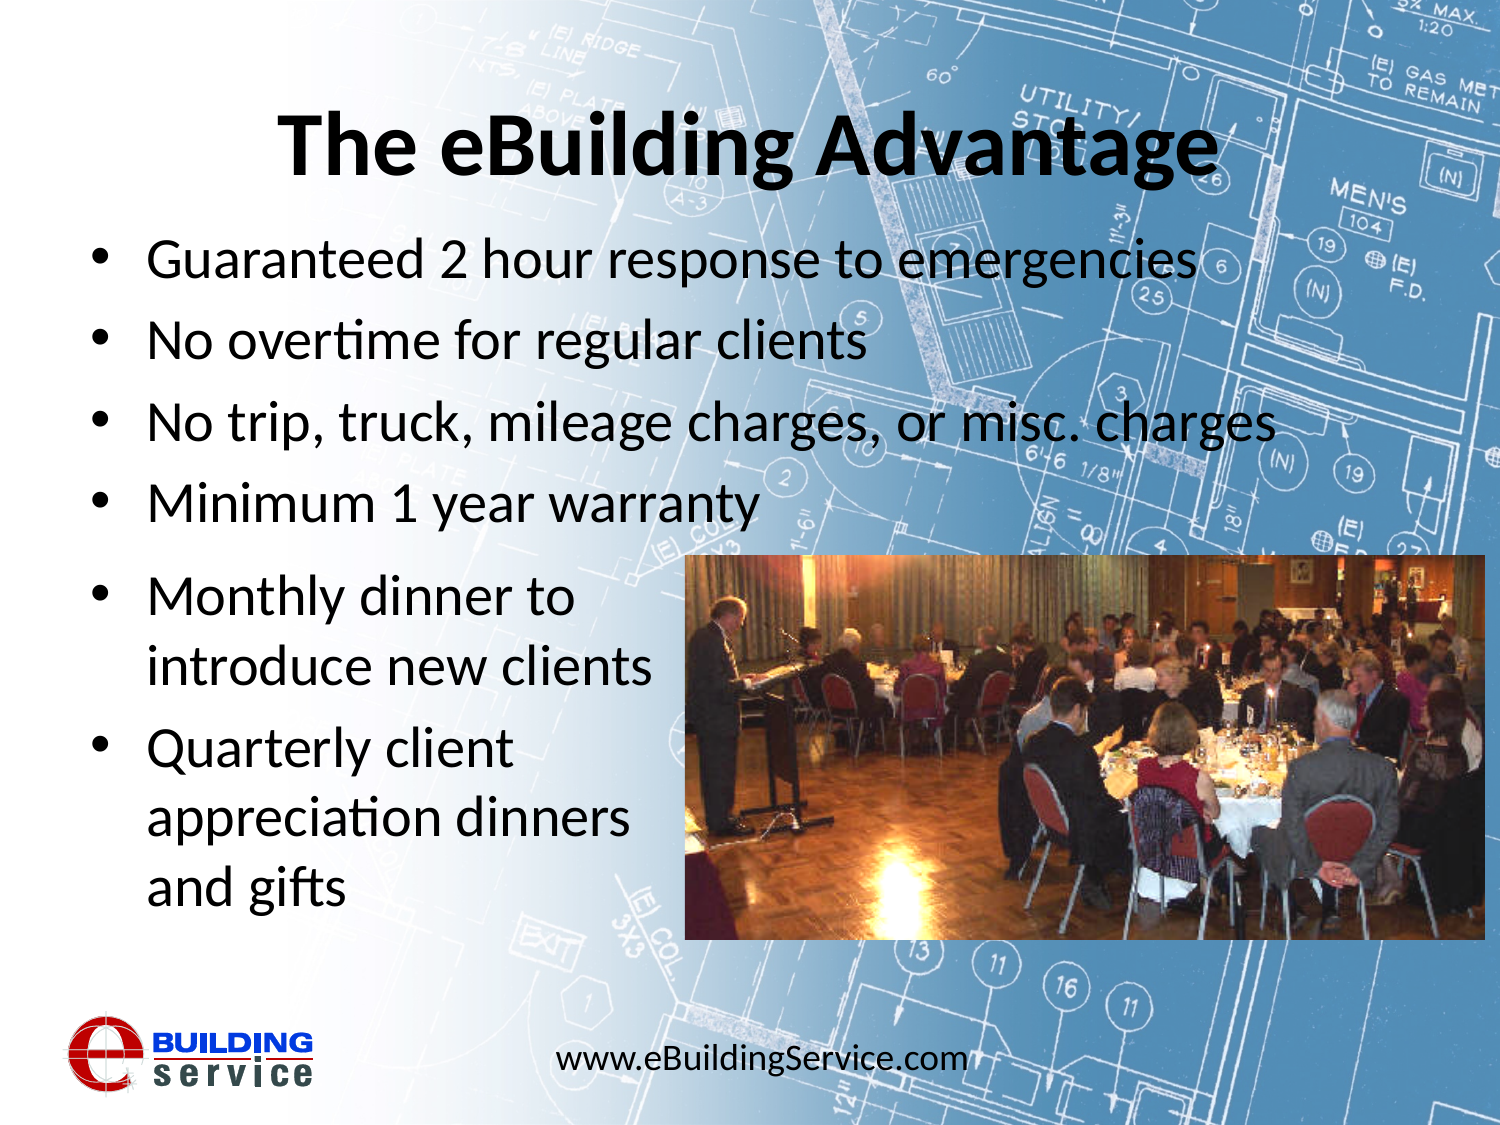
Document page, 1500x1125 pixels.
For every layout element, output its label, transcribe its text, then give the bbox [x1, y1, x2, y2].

title The eBuilding Advantage [75, 45, 1425, 212]
text_box Monthly dinner to introduce new clients Quarterly client appreciation dinners and gifts [74, 549, 675, 1005]
picture [684, 555, 1486, 941]
list Guaranteed 2 hour response to emergencies No overtime for regular clients No trip, truck, mileage charges, or misc. charges Minimum 1 year warranty [75, 212, 1438, 588]
footer www.eBuildingService.com [500, 1025, 1025, 1085]
